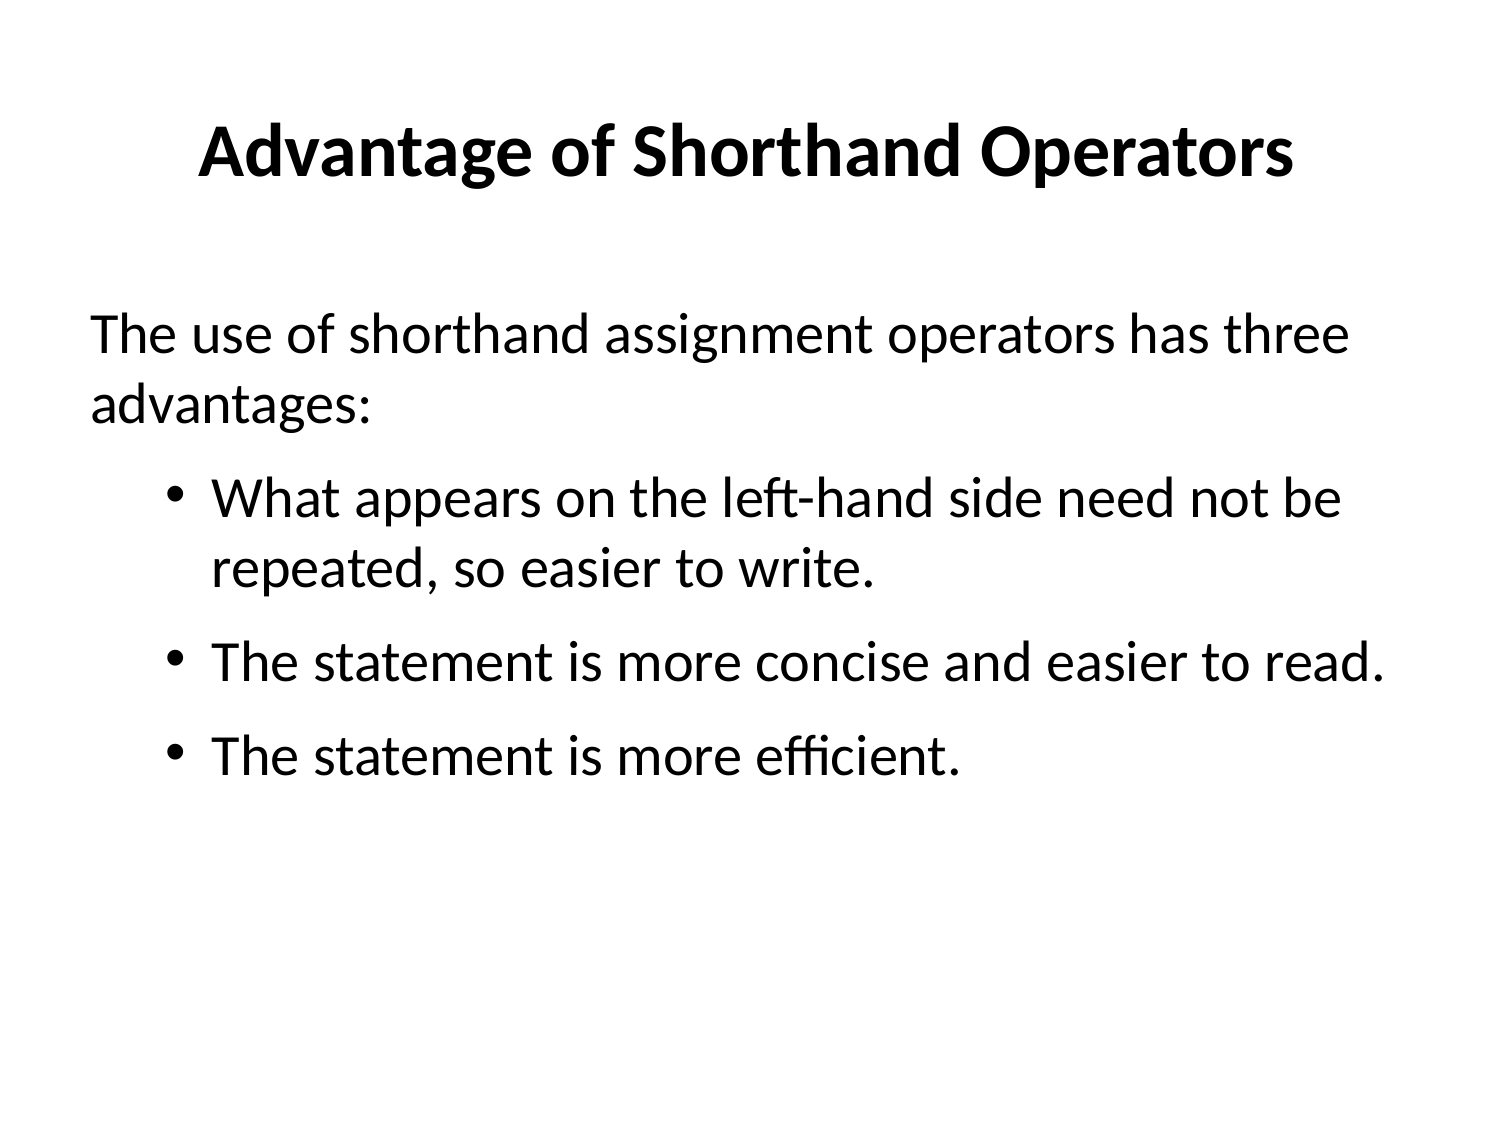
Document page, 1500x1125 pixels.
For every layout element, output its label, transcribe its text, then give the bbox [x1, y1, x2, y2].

title Advantage of Shorthand Operators [72, 62, 1423, 230]
list The use of shorthand assignment operators has three advantages: What appears on the left-hand side need not be repeated, so easier to write. The statement is more concise and easier to read. The statement is more efficient. [75, 287, 1425, 888]
